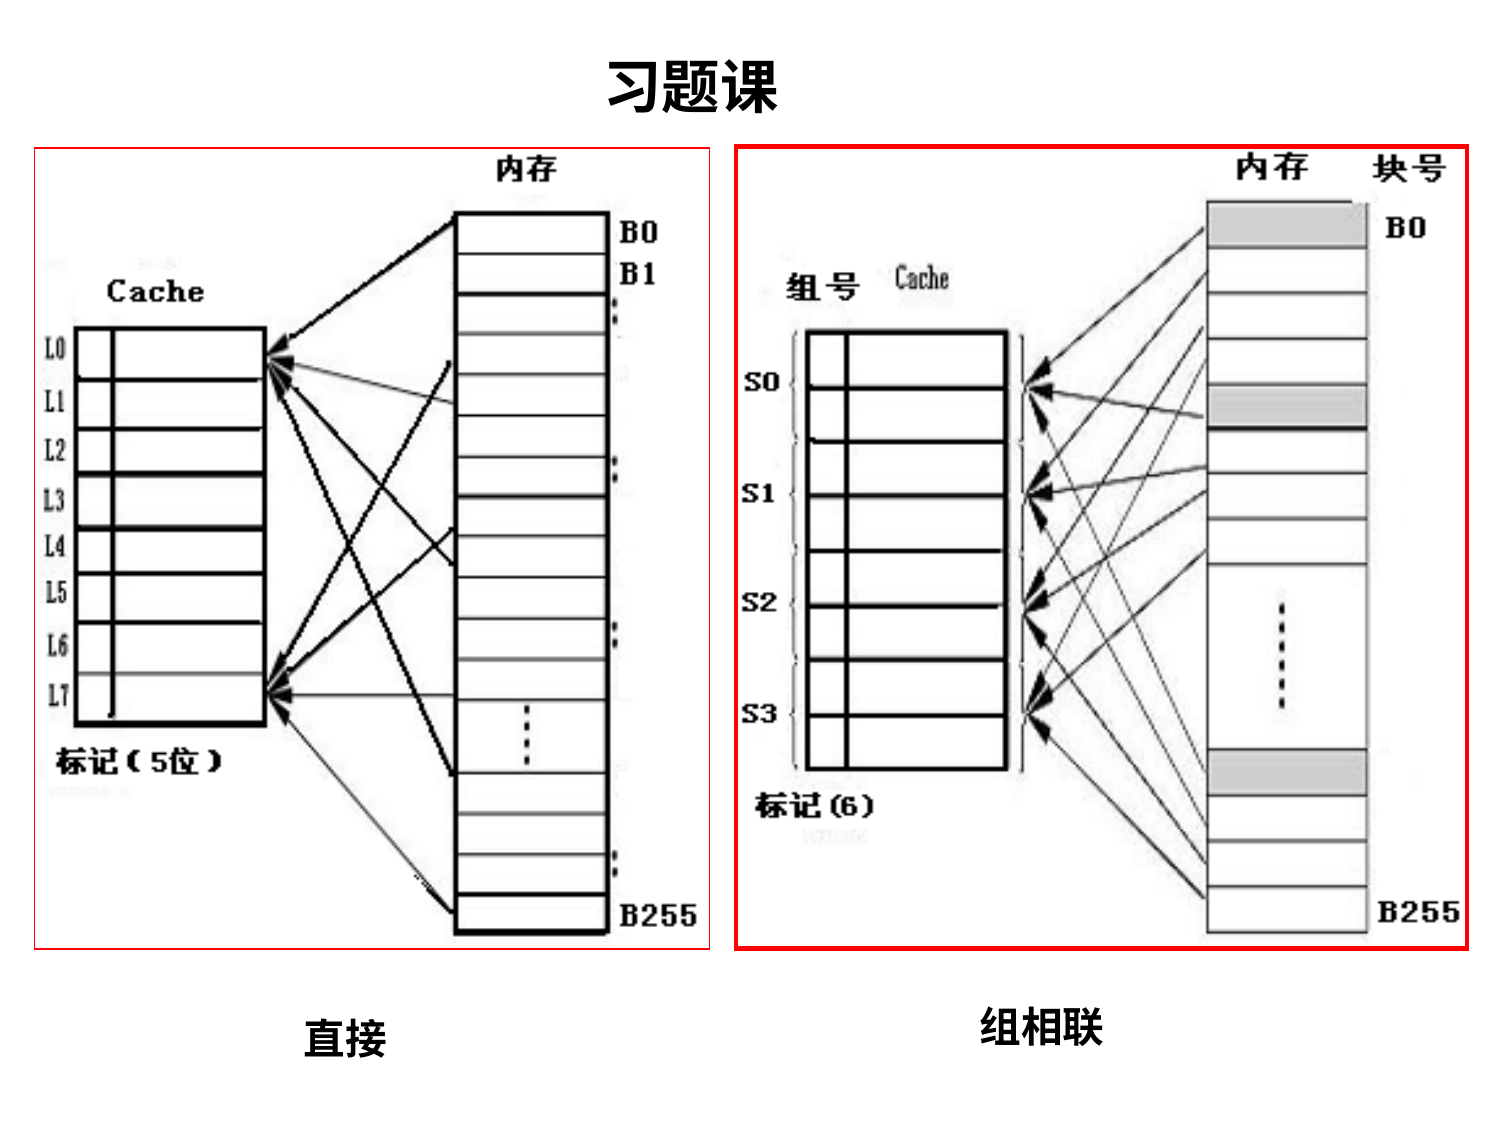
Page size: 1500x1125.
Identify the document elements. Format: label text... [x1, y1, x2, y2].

picture [738, 148, 1465, 947]
text_box 组相联 [785, 993, 1300, 1059]
picture [35, 148, 709, 949]
text_box 直接 [88, 1005, 603, 1071]
text_box 习题课 [218, 42, 1164, 128]
